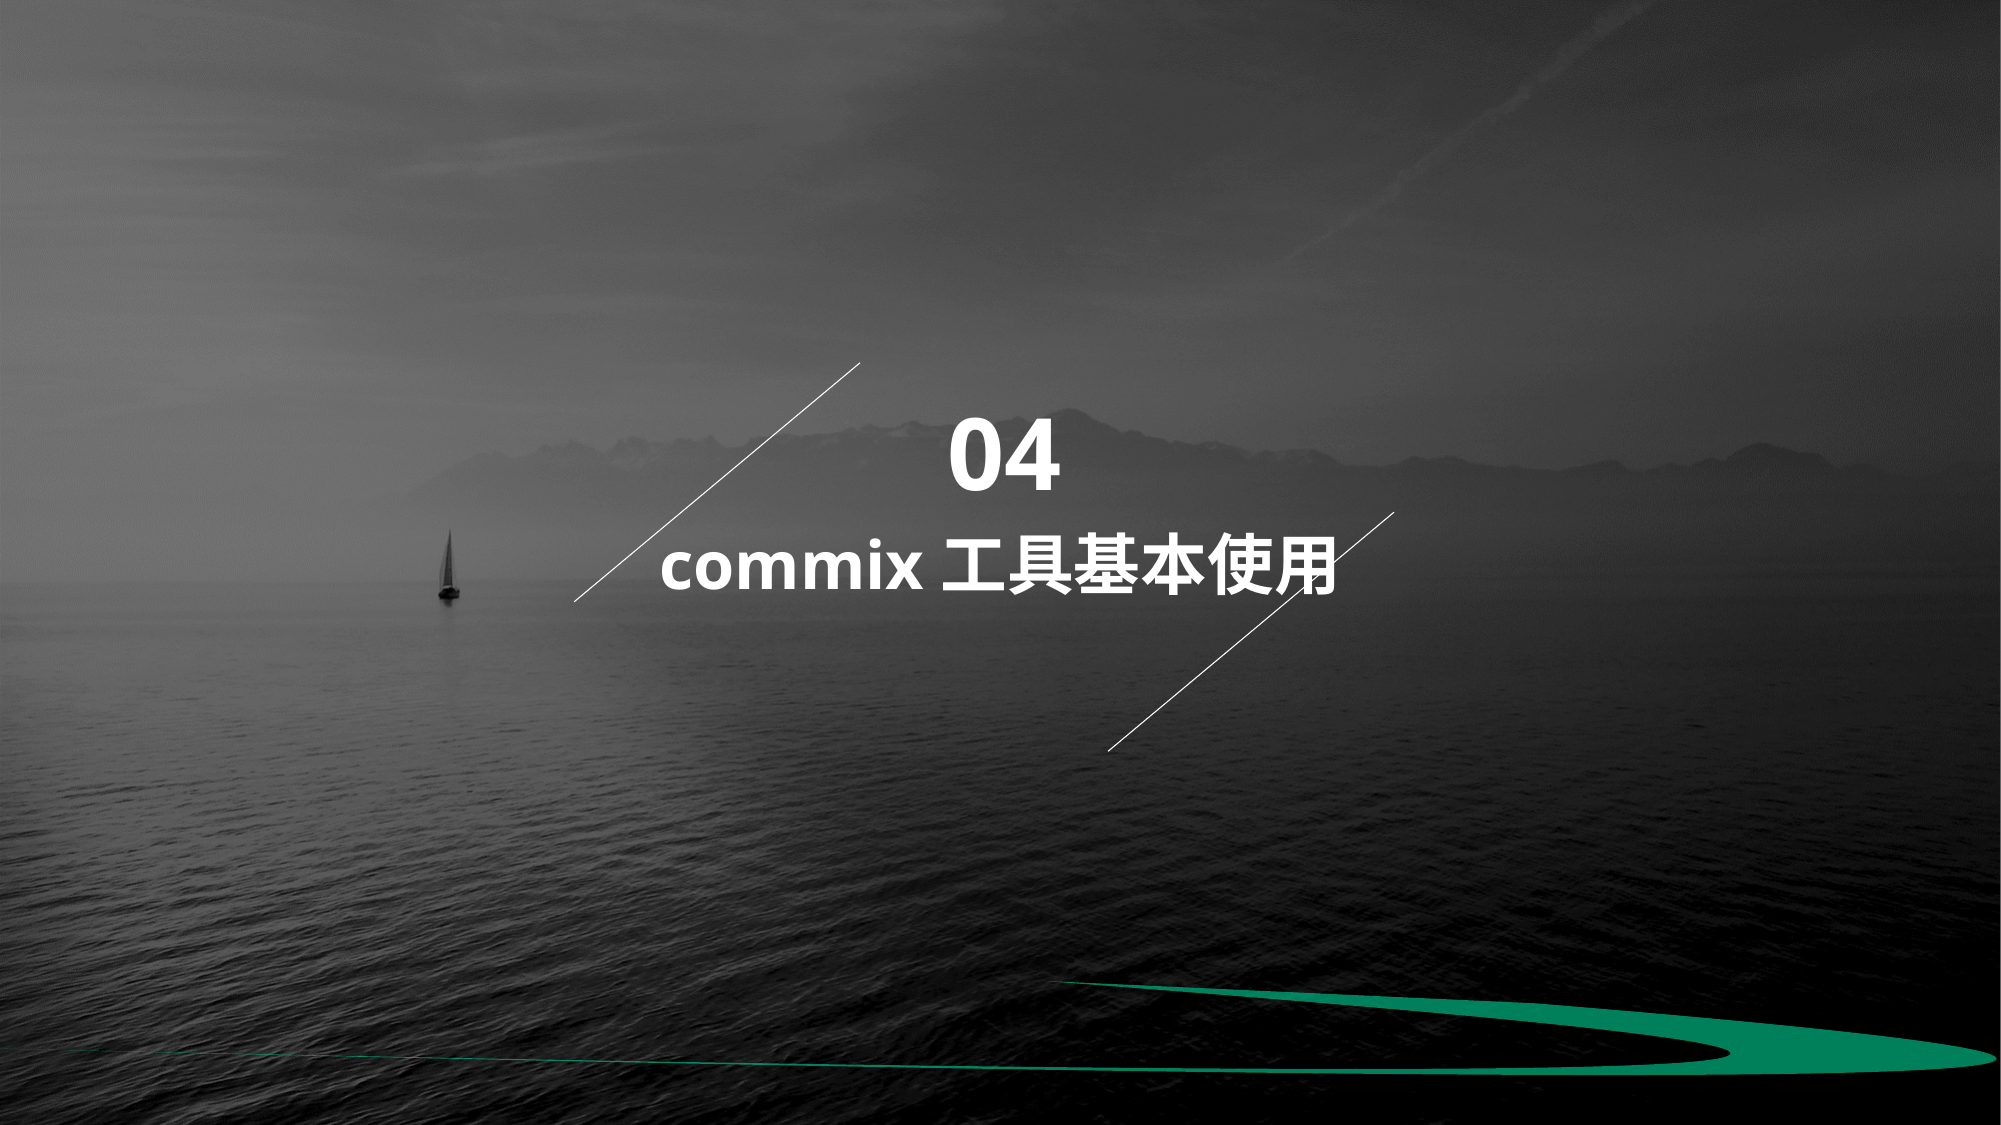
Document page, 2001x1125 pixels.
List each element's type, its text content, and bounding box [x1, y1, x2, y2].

text_box 04 [932, 382, 1108, 505]
picture [0, 0, 2001, 1125]
title commix工具基本使用 [580, 505, 1420, 620]
